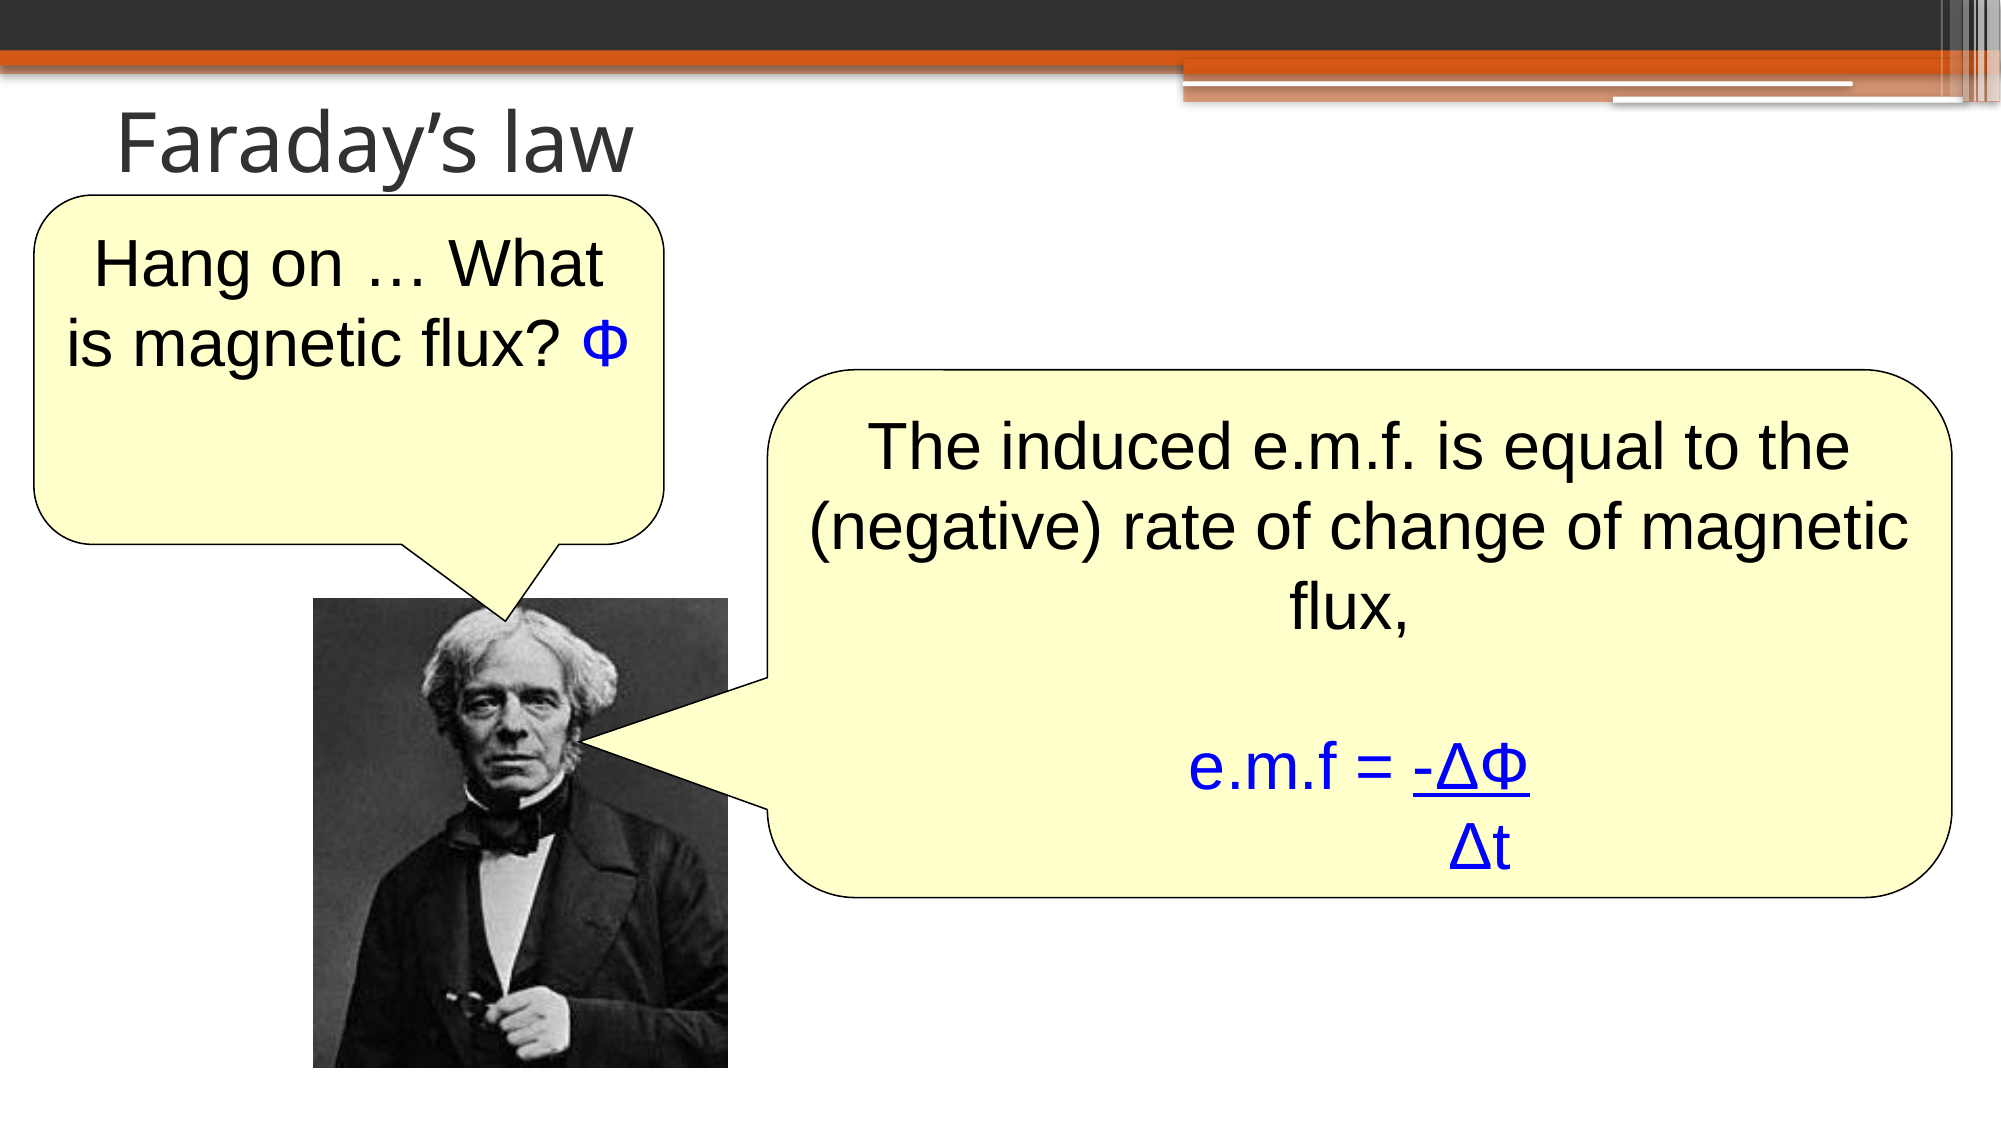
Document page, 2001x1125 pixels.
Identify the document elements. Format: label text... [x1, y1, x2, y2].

title Faraday’s law [99, 45, 1900, 233]
text_box The induced e.m.f. is equal to the (negative) rate of change of magnetic flux, e.m.f = -ΔФ Δt [735, 369, 1952, 898]
text_box Hang on … What is magnetic flux? Ф [33, 195, 664, 595]
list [312, 598, 728, 1068]
